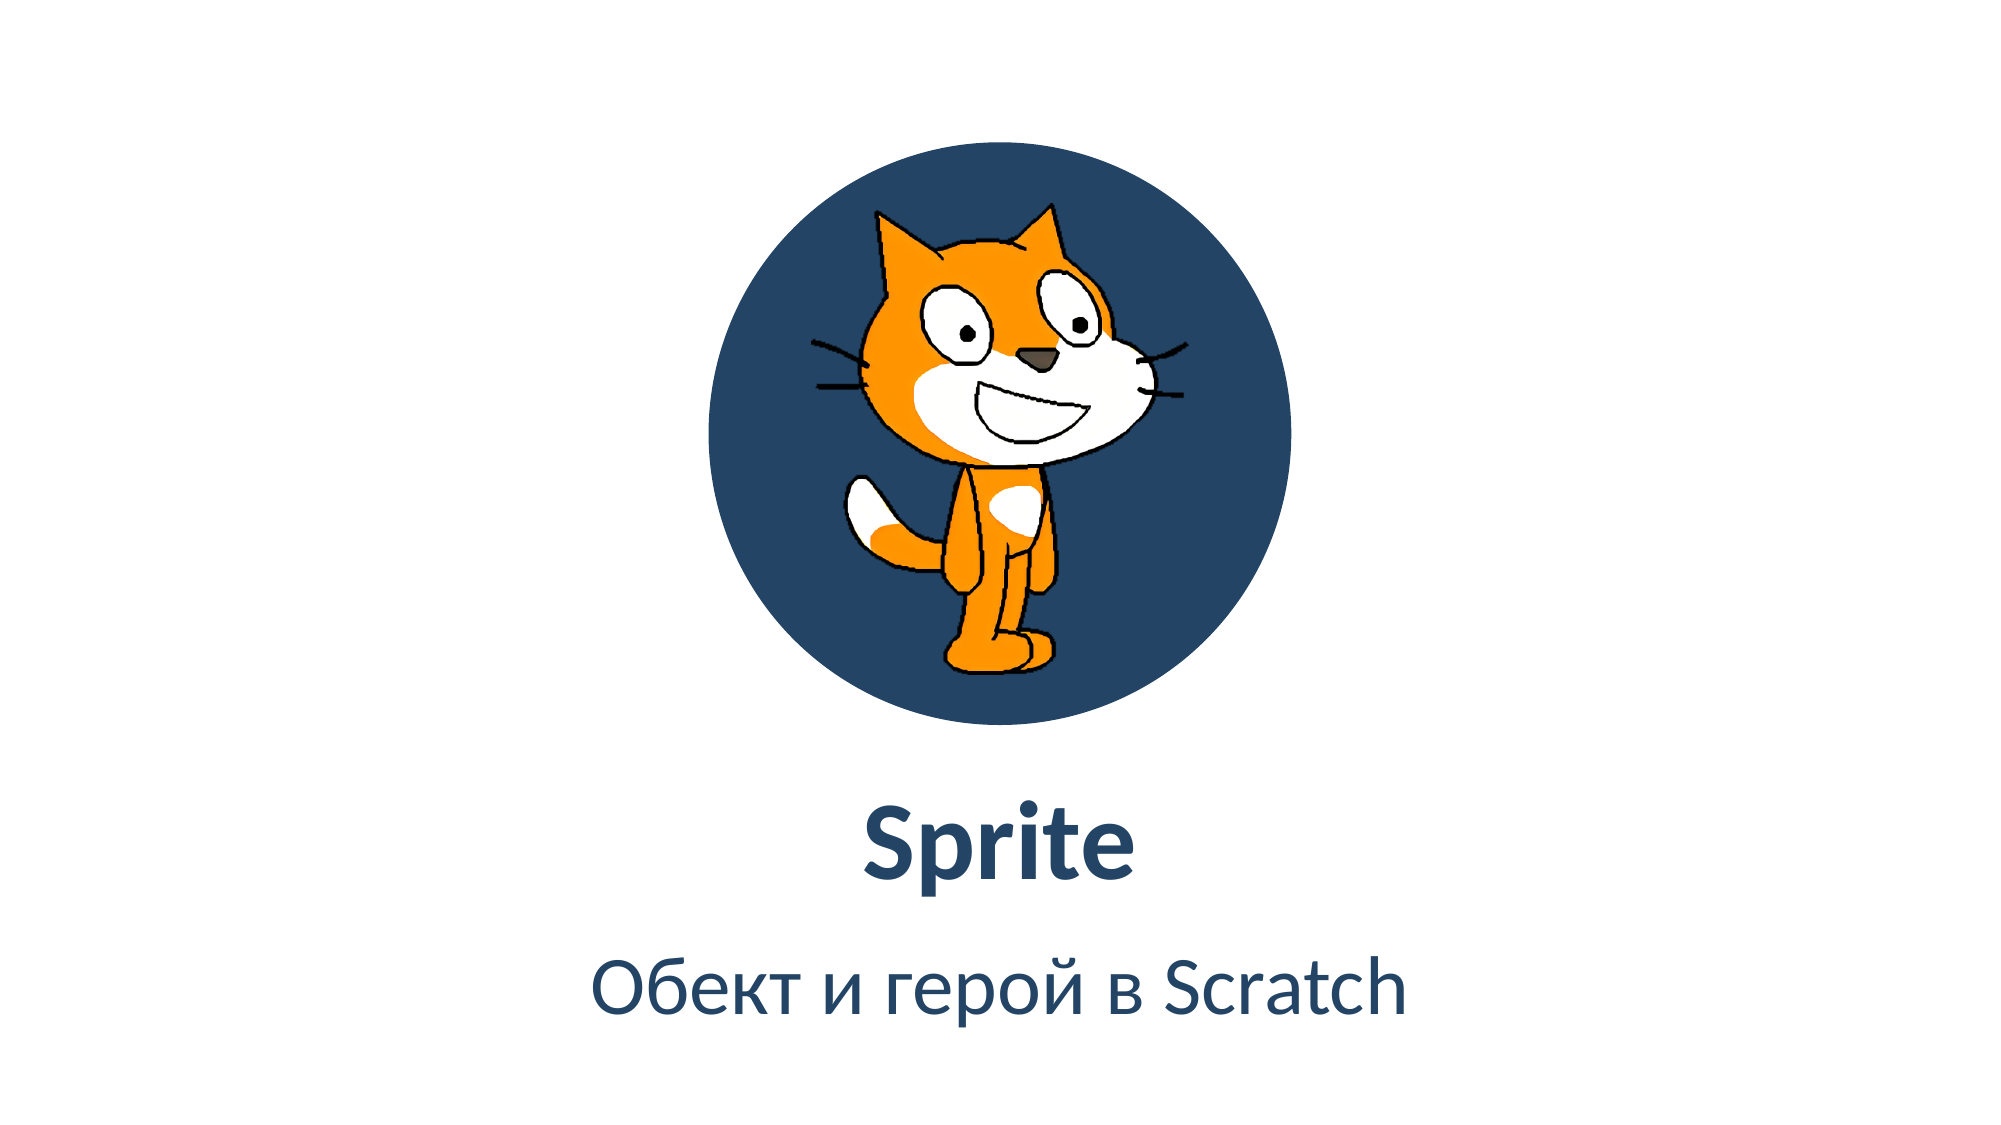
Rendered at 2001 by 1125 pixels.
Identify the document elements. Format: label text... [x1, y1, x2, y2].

subtitle Обект и герой в Scratch [100, 916, 1900, 1043]
picture [811, 203, 1189, 676]
title Sprite [100, 771, 1900, 898]
